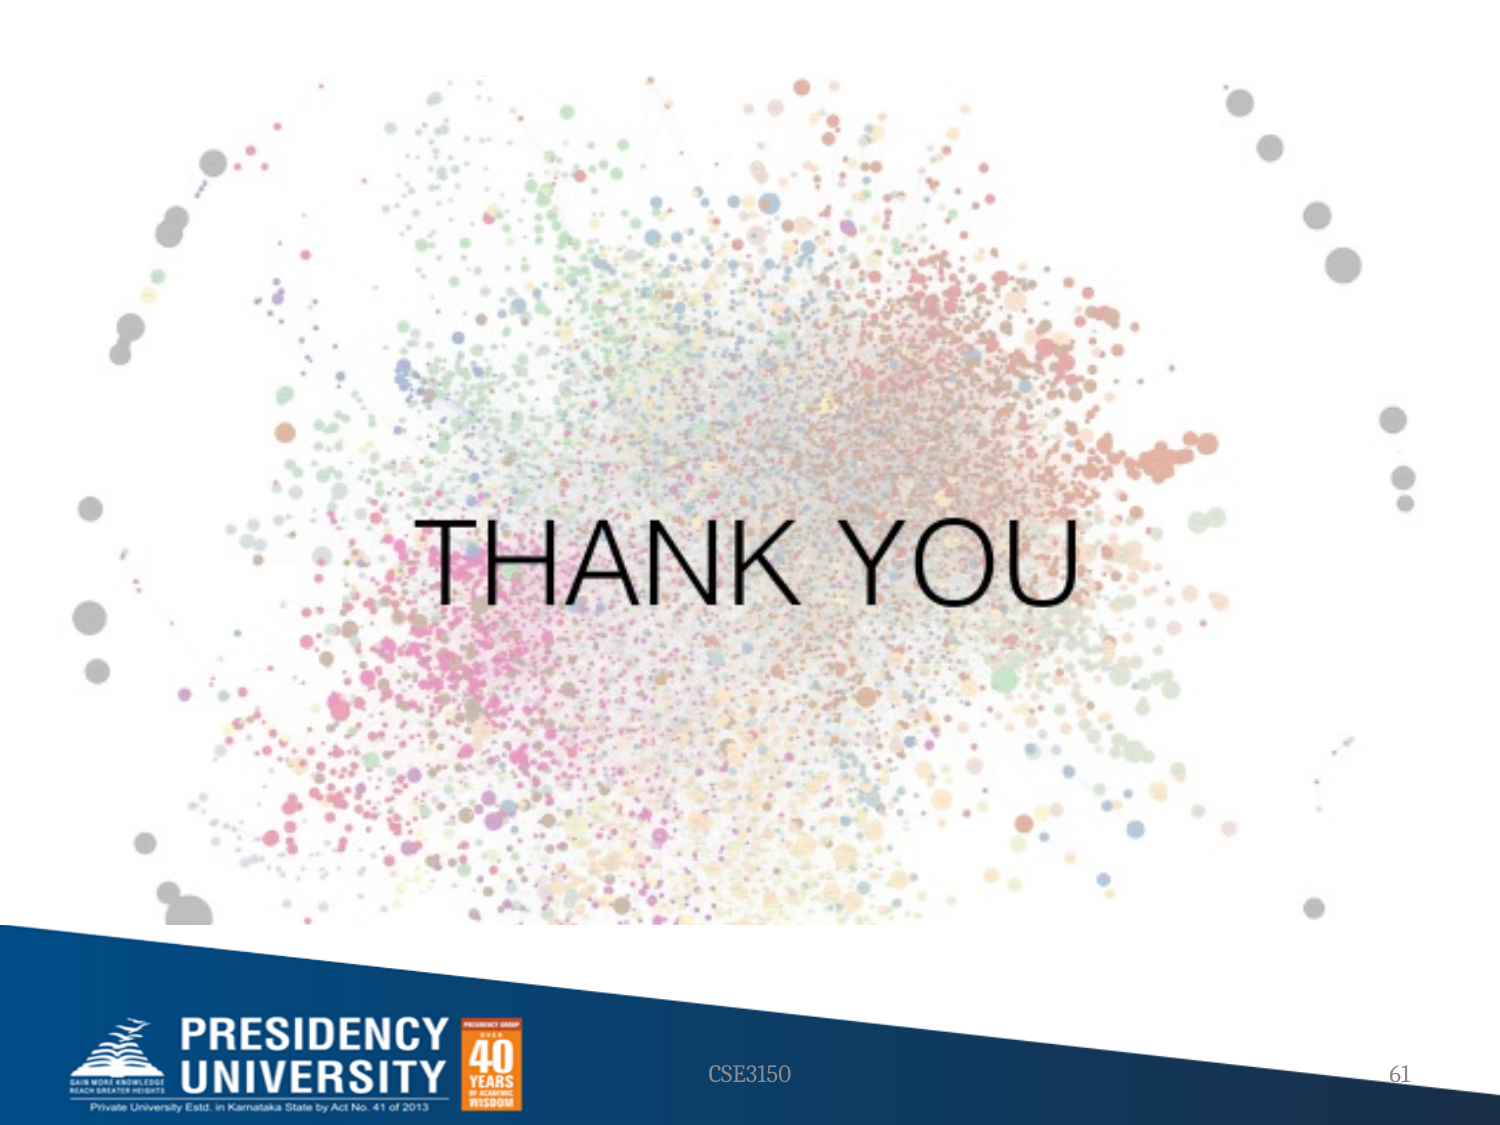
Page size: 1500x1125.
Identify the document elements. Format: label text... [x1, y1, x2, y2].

picture [0, 74, 1500, 1125]
slide_number 61 [1074, 1042, 1425, 1103]
footer CSE3150 [512, 1042, 988, 1103]
